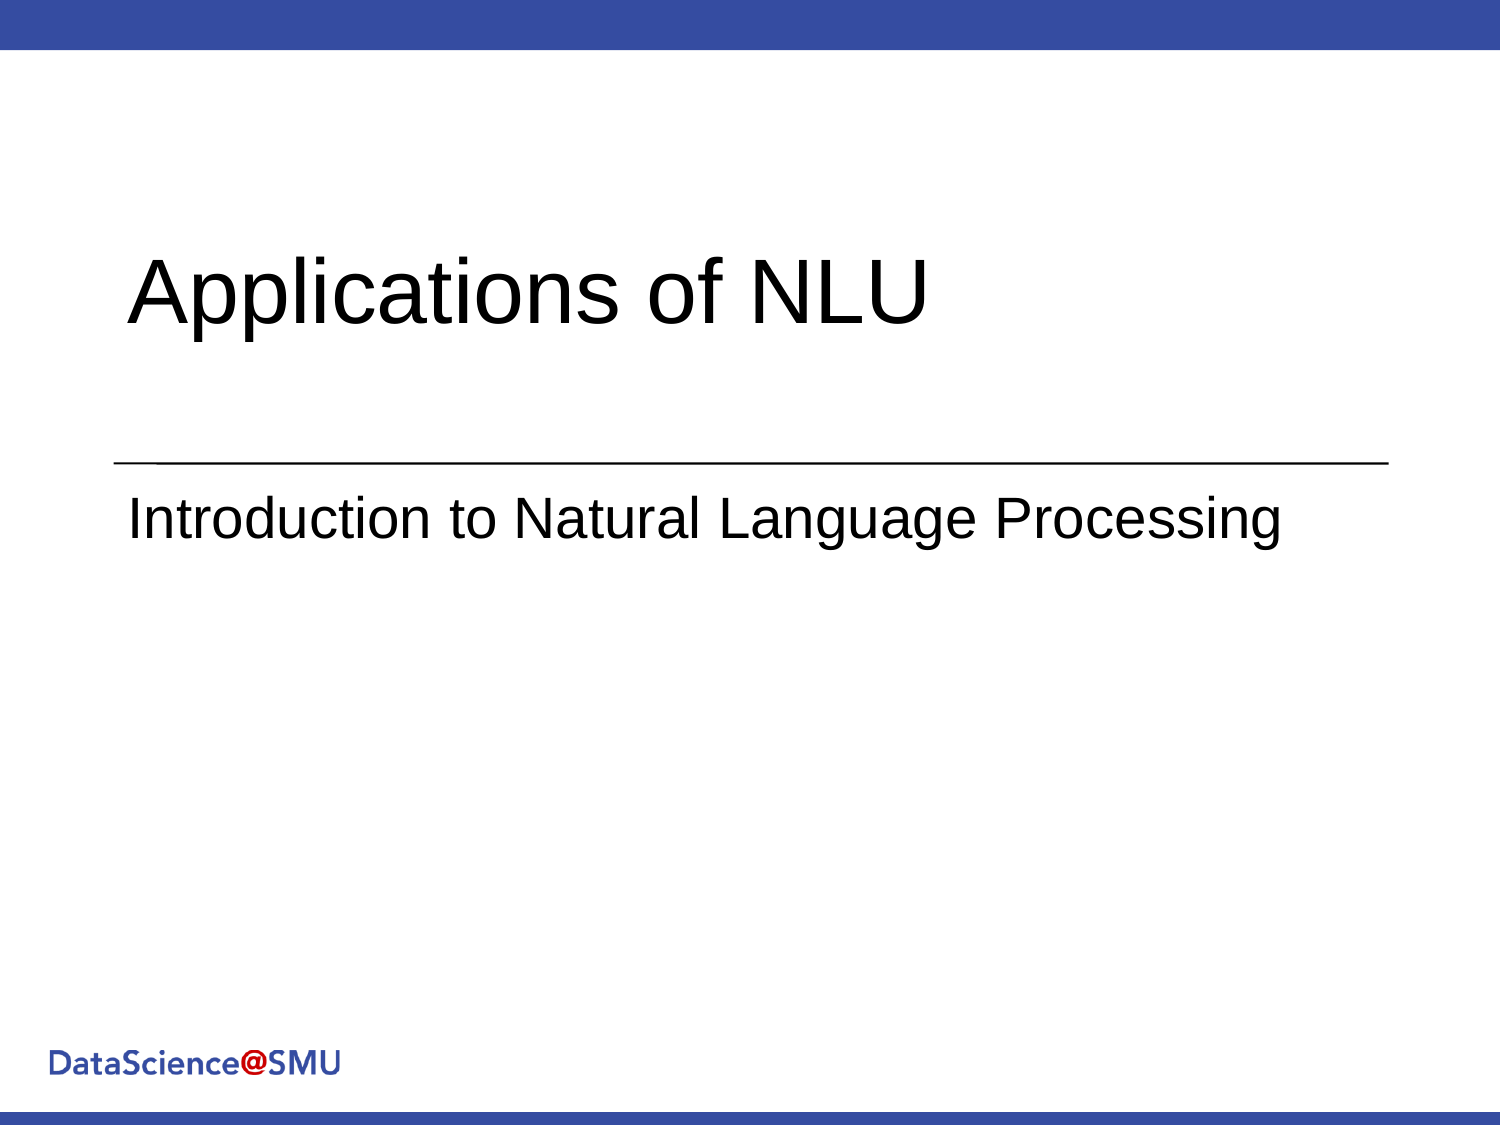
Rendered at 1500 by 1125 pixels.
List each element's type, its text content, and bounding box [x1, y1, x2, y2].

text_box Applications of NLU [125, 229, 936, 342]
text_box Introduction to Natural Language Processing [125, 478, 1287, 551]
text_box [49, 1050, 340, 1075]
